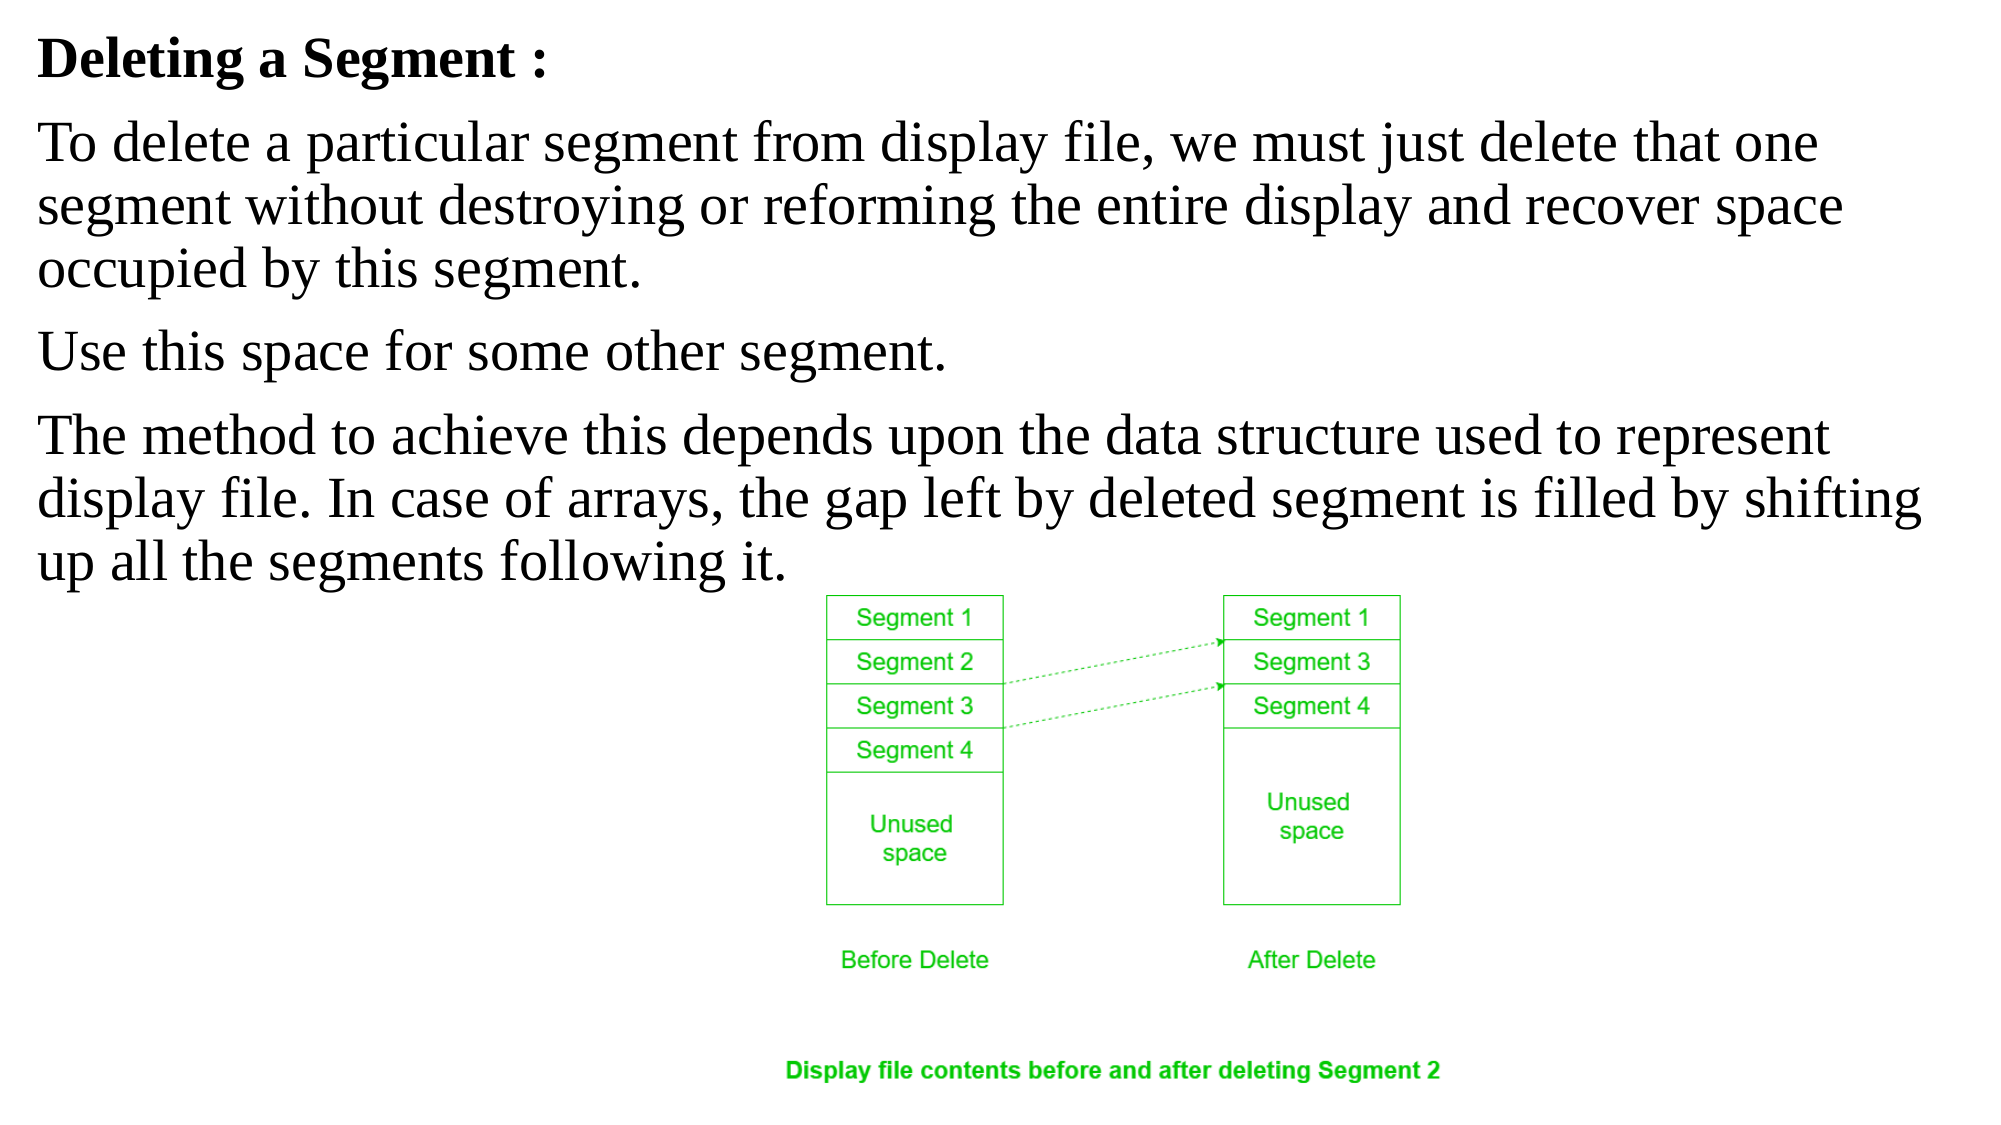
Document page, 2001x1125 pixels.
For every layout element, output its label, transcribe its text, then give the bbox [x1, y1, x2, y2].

list Deleting a Segment : To delete a particular segment from display file, we must just delete that one segment without destroying or reforming the entire display and recover space occupied by this segment. Use this space for some other segment. The method to achieve this depends upon the data structure used to represent display file. In case of arrays, the gap left by deleted segment is filled by shifting up all the segments following it. [22, 19, 1984, 1104]
picture [738, 595, 1489, 1104]
